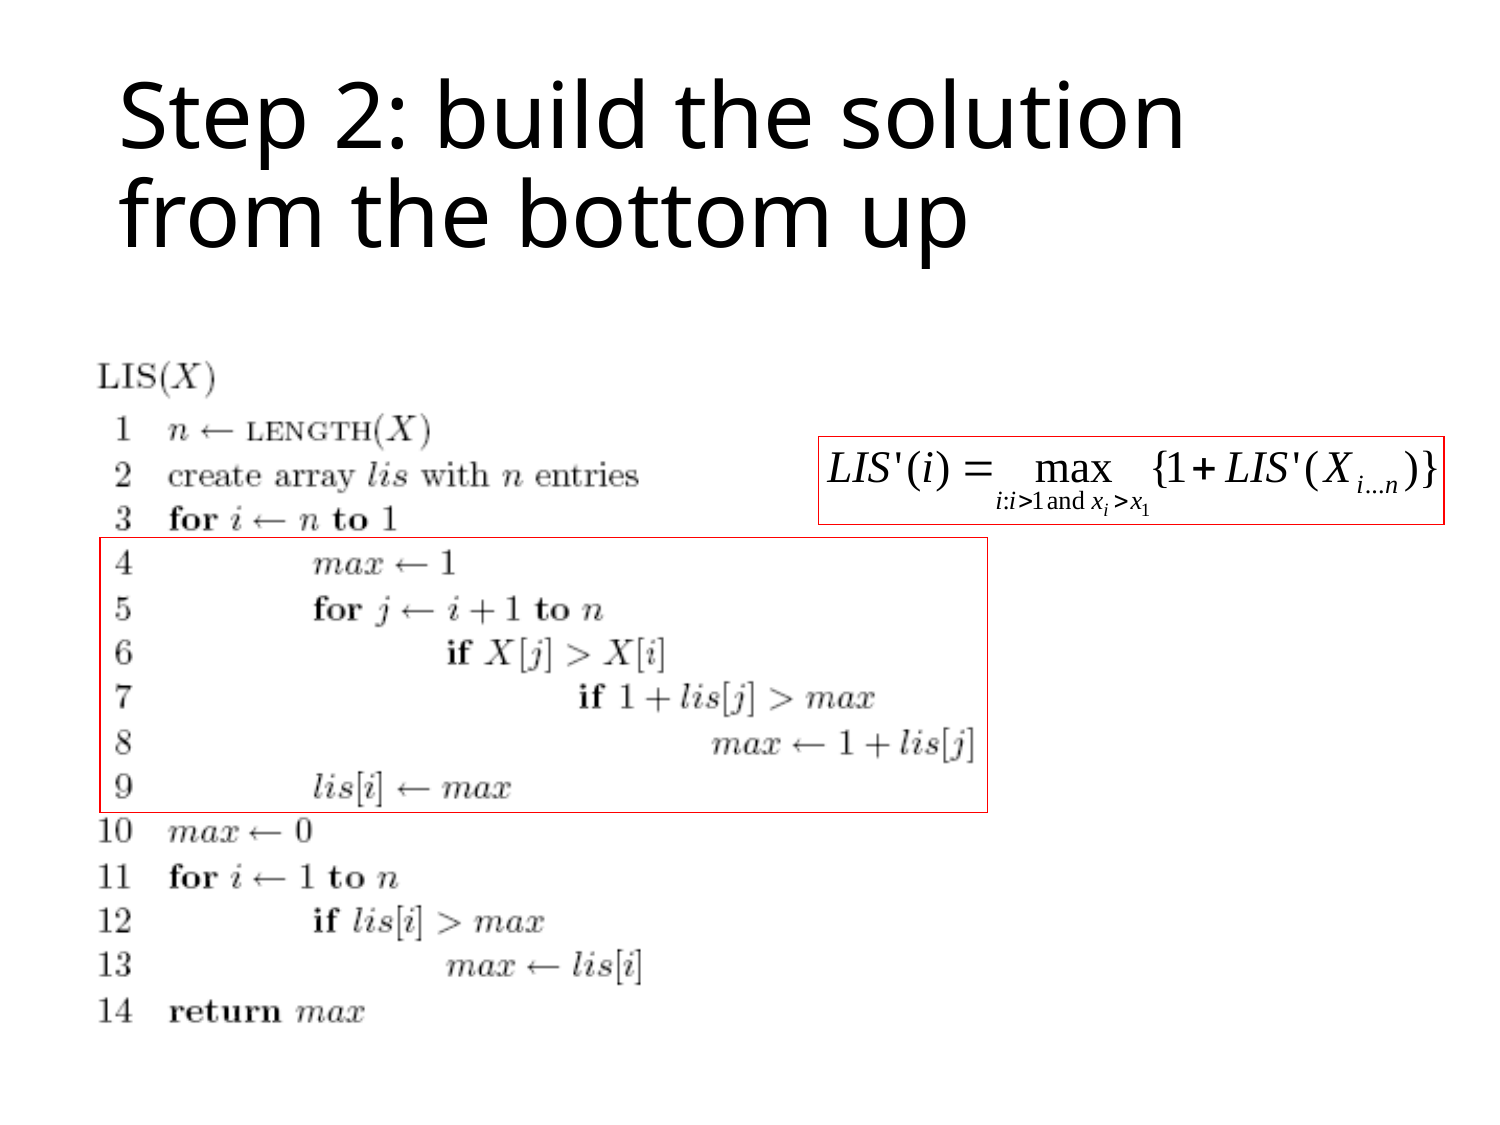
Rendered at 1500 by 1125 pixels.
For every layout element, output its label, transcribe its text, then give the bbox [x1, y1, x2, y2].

title Step 2: build the solution from the bottom up [103, 59, 1397, 278]
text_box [87, 349, 988, 1044]
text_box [819, 437, 1444, 524]
